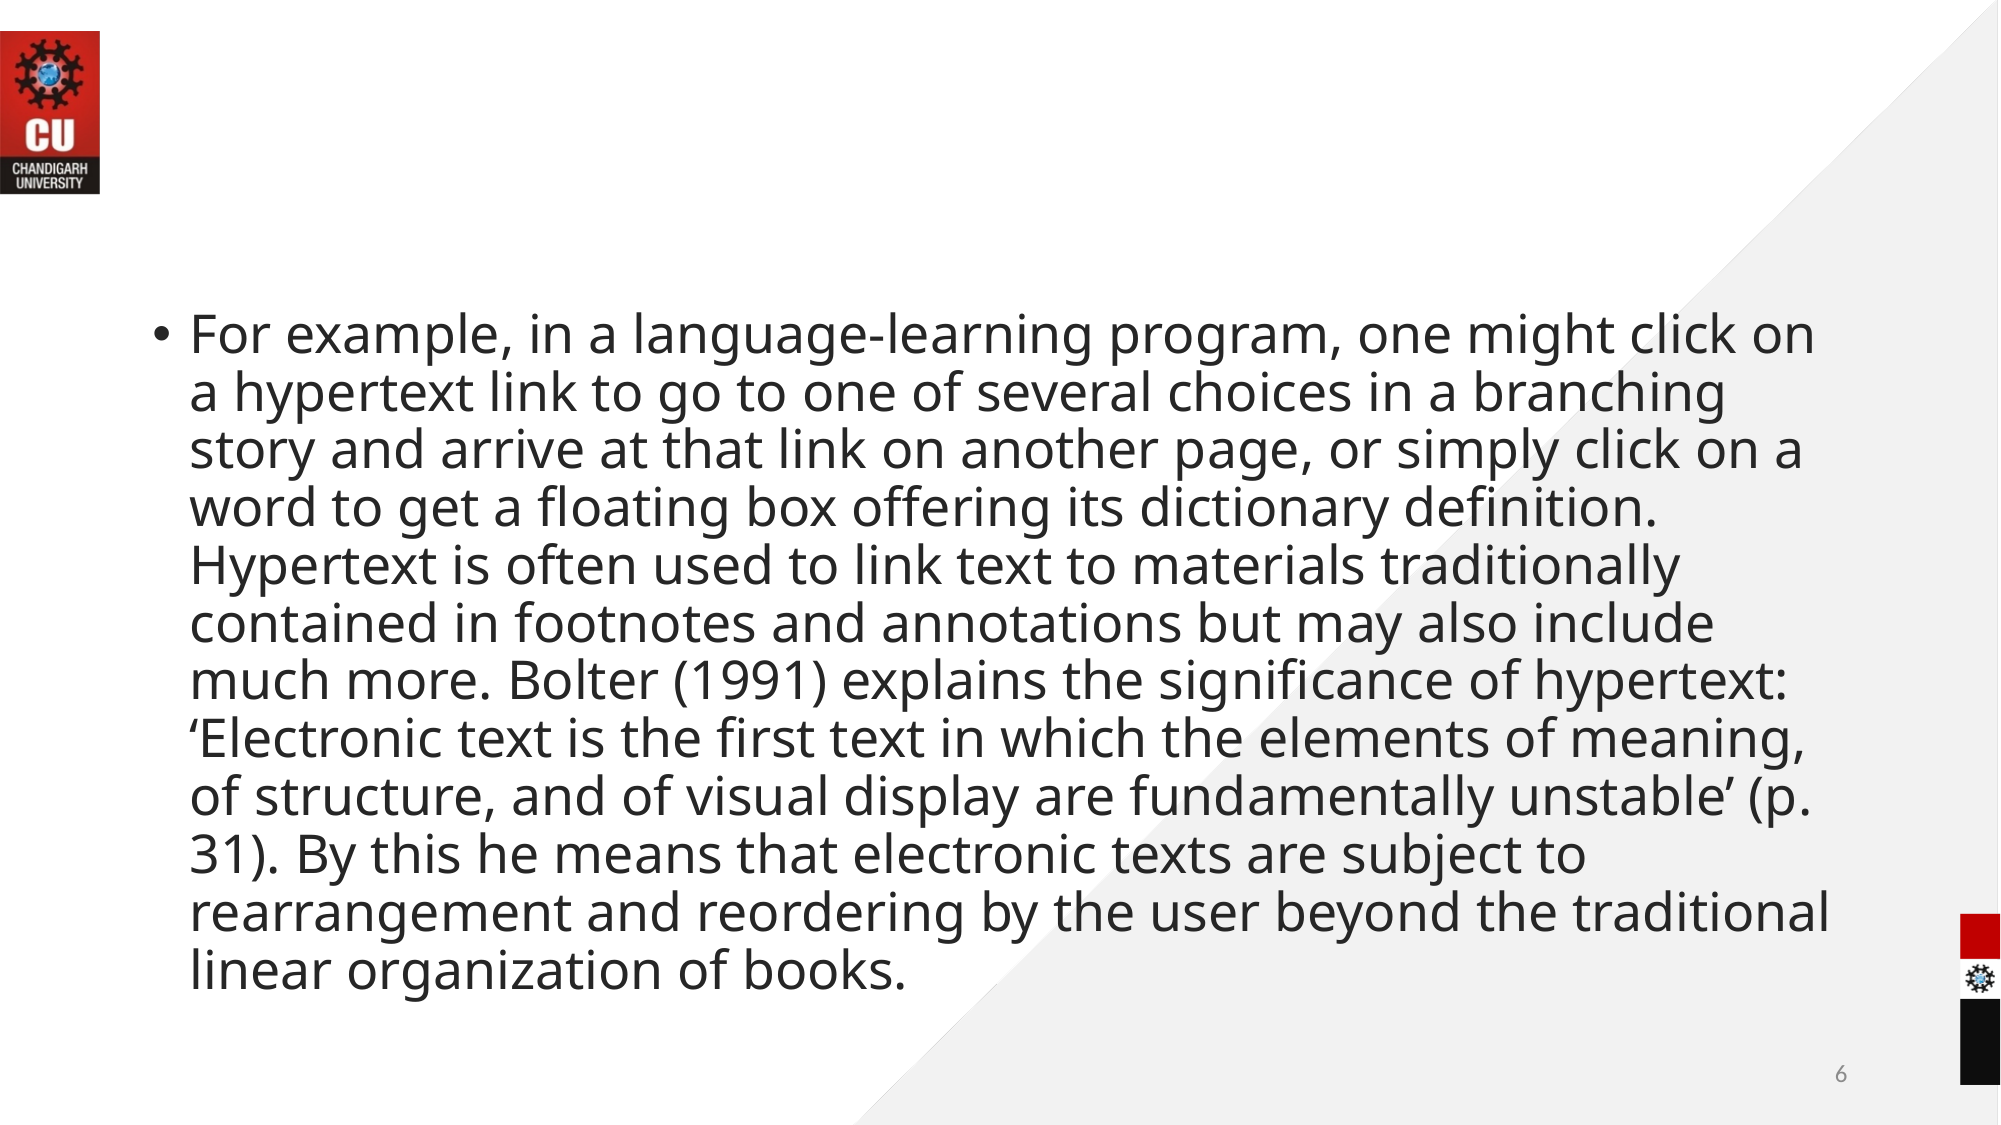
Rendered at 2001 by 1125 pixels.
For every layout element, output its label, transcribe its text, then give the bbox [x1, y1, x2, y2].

slide_number 6 [1412, 1042, 1863, 1103]
list For example, in a language-learning program, one might click on a hypertext link to go to one of several choices in a branching story and arrive at that link on another page, or simply click on a word to get a floating box offering its dictionary definition. Hypertext is often used to link text to materials traditionally contained in footnotes and annotations but may also include much more. Bolter (1991) explains the significance of hypertext: ‘Electronic text is the first text in which the elements of meaning, of structure, and of visual display are fundamentally unstable’ (p. 31). By this he means that electronic texts are subject to rearrangement and reordering by the user beyond the traditional linear organization of books. [137, 299, 1863, 1014]
picture [0, 0, 2001, 1125]
